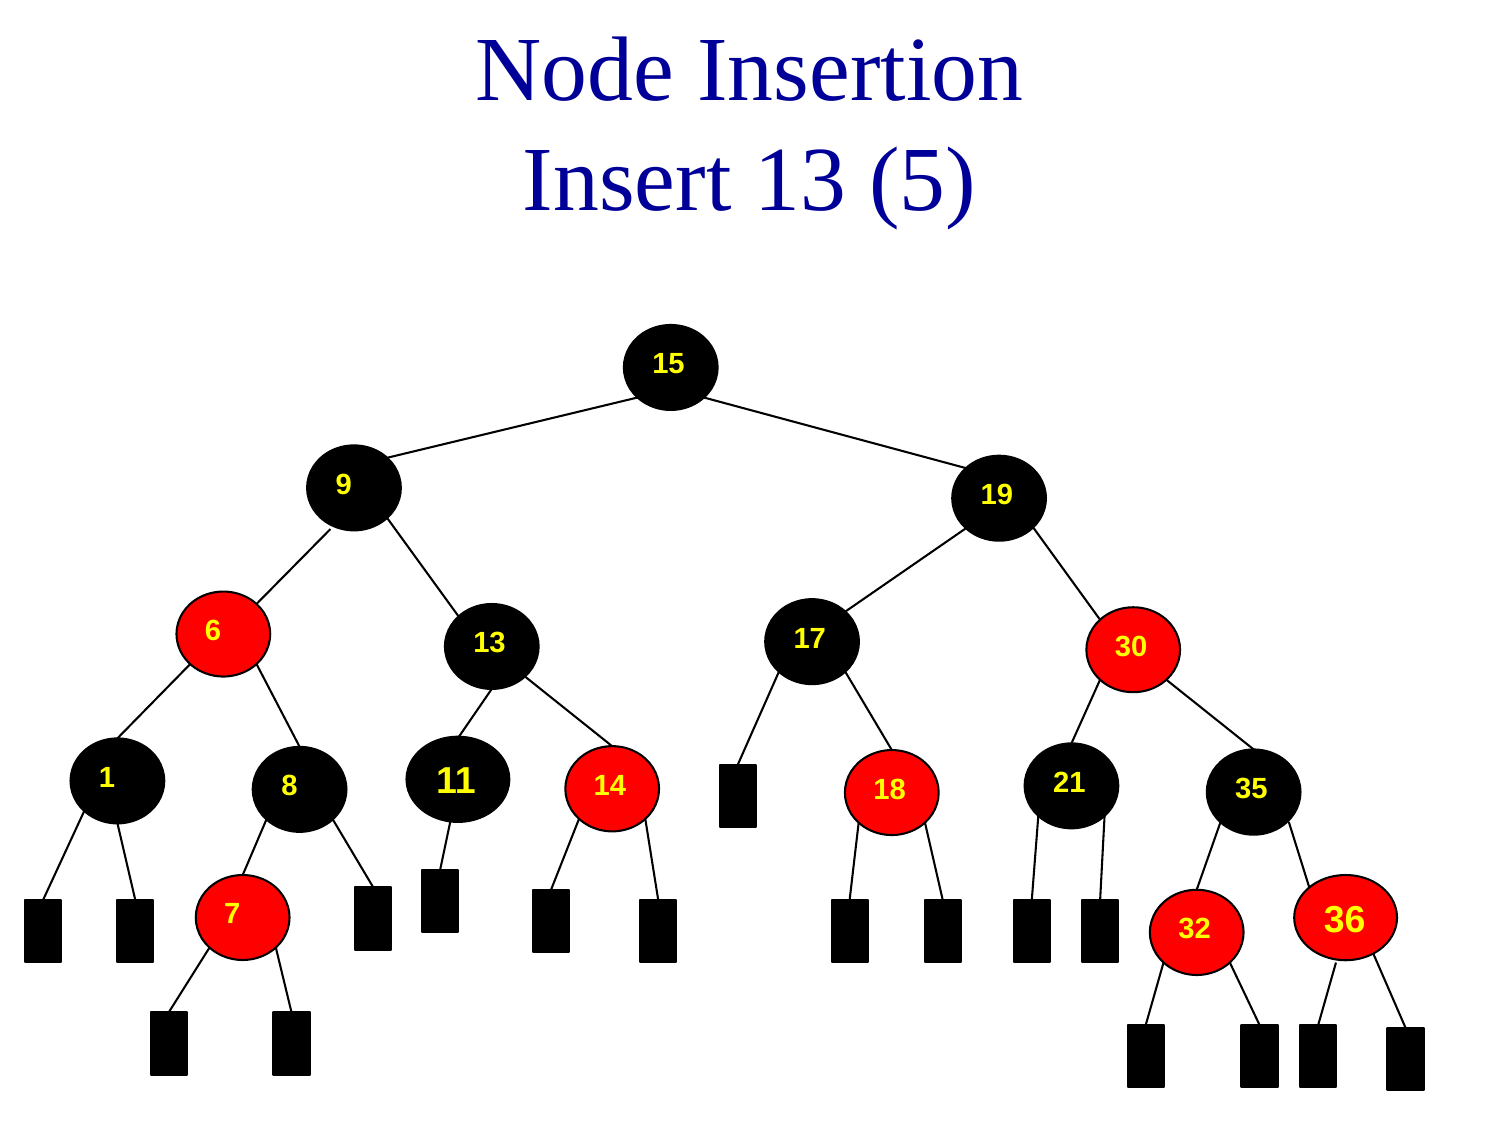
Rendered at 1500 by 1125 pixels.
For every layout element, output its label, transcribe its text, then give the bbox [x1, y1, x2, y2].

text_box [1318, 962, 1336, 1025]
text_box 36 [1301, 875, 1398, 961]
text_box [1301, 1025, 1337, 1088]
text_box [551, 818, 580, 890]
title Node Insertion Insert 13 (5) [112, 24, 1388, 213]
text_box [24, 324, 1301, 1088]
text_box [1387, 1027, 1424, 1091]
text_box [1288, 821, 1310, 888]
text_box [1372, 952, 1406, 1028]
